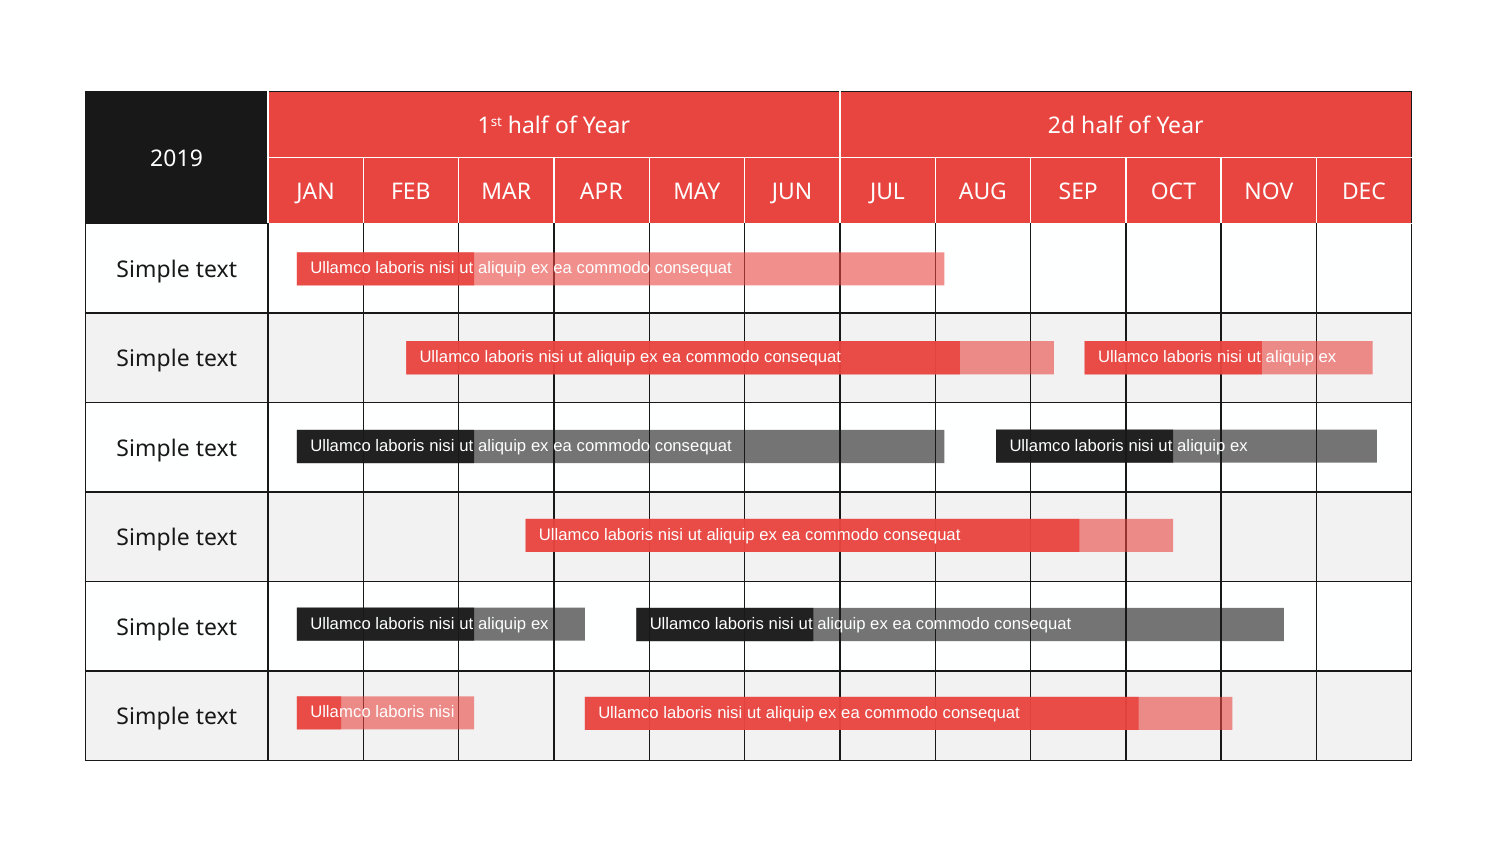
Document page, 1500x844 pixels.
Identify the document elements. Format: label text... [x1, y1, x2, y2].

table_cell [1222, 582, 1316, 670]
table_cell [269, 314, 363, 402]
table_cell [936, 375, 1030, 402]
table_cell JUN [745, 158, 839, 223]
table_cell JAN [269, 158, 363, 223]
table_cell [841, 464, 935, 491]
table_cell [936, 314, 1030, 340]
table_cell [650, 224, 744, 250]
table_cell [1127, 582, 1220, 607]
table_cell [364, 403, 458, 429]
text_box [296, 607, 586, 641]
table_cell AUG [936, 158, 1030, 223]
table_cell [1127, 672, 1220, 696]
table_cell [555, 403, 649, 429]
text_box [296, 429, 945, 464]
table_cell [936, 493, 1030, 518]
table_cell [459, 493, 553, 581]
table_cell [1222, 224, 1316, 312]
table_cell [555, 582, 649, 670]
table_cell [459, 672, 553, 760]
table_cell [745, 314, 839, 340]
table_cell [1127, 314, 1220, 340]
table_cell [269, 582, 363, 670]
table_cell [555, 672, 649, 760]
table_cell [1031, 731, 1125, 760]
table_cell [1031, 672, 1125, 696]
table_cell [86, 403, 267, 491]
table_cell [364, 493, 458, 581]
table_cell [841, 582, 935, 607]
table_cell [364, 730, 458, 760]
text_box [405, 340, 1055, 375]
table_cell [1031, 493, 1125, 518]
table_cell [1222, 403, 1316, 429]
table_cell [459, 224, 553, 250]
table_cell [745, 224, 839, 250]
table_cell Simple text [86, 224, 267, 312]
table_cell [650, 493, 744, 518]
table_cell [745, 293, 839, 312]
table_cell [459, 403, 553, 429]
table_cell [1317, 493, 1411, 581]
table_cell MAY [650, 158, 744, 223]
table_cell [364, 582, 458, 607]
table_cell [936, 582, 1030, 607]
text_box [636, 607, 1285, 642]
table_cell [1317, 582, 1411, 670]
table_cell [841, 314, 935, 340]
table_cell JUL [841, 158, 935, 223]
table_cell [745, 672, 839, 696]
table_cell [745, 553, 839, 581]
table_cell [650, 375, 744, 402]
table_header 2019 [86, 92, 267, 223]
table_cell NOV [1222, 158, 1316, 223]
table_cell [1031, 314, 1125, 402]
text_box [296, 696, 475, 730]
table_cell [86, 672, 267, 760]
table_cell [745, 493, 839, 518]
table_cell SEP [1031, 158, 1125, 223]
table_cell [1031, 403, 1125, 429]
table_cell [269, 224, 363, 312]
table_cell [364, 293, 458, 312]
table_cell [86, 314, 267, 402]
table_cell [555, 224, 649, 250]
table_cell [269, 493, 363, 581]
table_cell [745, 375, 839, 402]
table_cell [1222, 493, 1316, 581]
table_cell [841, 403, 935, 429]
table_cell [650, 672, 744, 696]
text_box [525, 518, 1174, 553]
table_cell [841, 293, 935, 312]
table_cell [1127, 731, 1220, 760]
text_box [584, 696, 1233, 731]
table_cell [364, 641, 458, 670]
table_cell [364, 672, 458, 696]
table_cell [1222, 672, 1316, 760]
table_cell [650, 553, 744, 581]
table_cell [1031, 463, 1125, 491]
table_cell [1127, 375, 1220, 402]
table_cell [936, 731, 1030, 760]
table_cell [745, 464, 839, 491]
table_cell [269, 672, 363, 760]
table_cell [841, 553, 935, 581]
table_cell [269, 403, 363, 491]
table_cell [650, 293, 744, 312]
table_cell DEC [1317, 158, 1411, 223]
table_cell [1317, 672, 1411, 760]
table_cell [936, 672, 1030, 696]
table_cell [745, 642, 839, 670]
table_cell MAR [459, 158, 553, 223]
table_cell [1222, 375, 1316, 402]
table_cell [555, 375, 649, 402]
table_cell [1031, 582, 1125, 607]
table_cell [1031, 553, 1125, 581]
table_cell APR [555, 158, 649, 223]
table_cell [841, 224, 935, 250]
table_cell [650, 403, 744, 429]
table_cell FEB [364, 158, 458, 223]
table_cell [364, 224, 458, 250]
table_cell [364, 314, 458, 402]
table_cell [745, 582, 839, 607]
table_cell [936, 403, 1030, 491]
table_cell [1127, 493, 1220, 581]
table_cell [1222, 463, 1316, 491]
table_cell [841, 731, 935, 760]
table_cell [745, 403, 839, 429]
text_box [995, 429, 1378, 463]
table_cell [86, 582, 267, 670]
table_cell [936, 553, 1030, 581]
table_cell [936, 224, 1030, 312]
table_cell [1127, 403, 1220, 429]
table_cell [555, 293, 649, 312]
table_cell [841, 375, 935, 402]
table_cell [555, 553, 649, 581]
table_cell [555, 493, 649, 518]
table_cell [1127, 463, 1220, 491]
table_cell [1031, 642, 1125, 670]
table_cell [841, 493, 935, 518]
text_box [1084, 340, 1373, 375]
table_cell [364, 464, 458, 491]
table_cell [459, 314, 553, 340]
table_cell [1317, 314, 1411, 402]
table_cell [650, 642, 744, 670]
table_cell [459, 464, 553, 491]
table_header 2d half of Year [841, 92, 1411, 157]
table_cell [1031, 224, 1125, 312]
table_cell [650, 314, 744, 340]
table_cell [650, 731, 744, 760]
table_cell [650, 582, 744, 607]
table_header 1st half of Year [269, 92, 839, 157]
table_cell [1127, 224, 1220, 312]
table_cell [841, 642, 935, 670]
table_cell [86, 493, 267, 581]
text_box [296, 252, 945, 286]
table_cell [459, 293, 553, 312]
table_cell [555, 314, 649, 340]
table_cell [1317, 224, 1411, 312]
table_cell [1222, 314, 1316, 340]
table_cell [745, 731, 839, 760]
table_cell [650, 464, 744, 491]
table_cell OCT [1127, 158, 1220, 223]
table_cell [459, 641, 553, 670]
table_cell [555, 464, 649, 491]
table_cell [459, 582, 553, 607]
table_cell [1317, 403, 1411, 491]
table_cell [936, 642, 1030, 670]
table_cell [1127, 642, 1220, 670]
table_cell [459, 375, 553, 402]
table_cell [841, 672, 935, 696]
